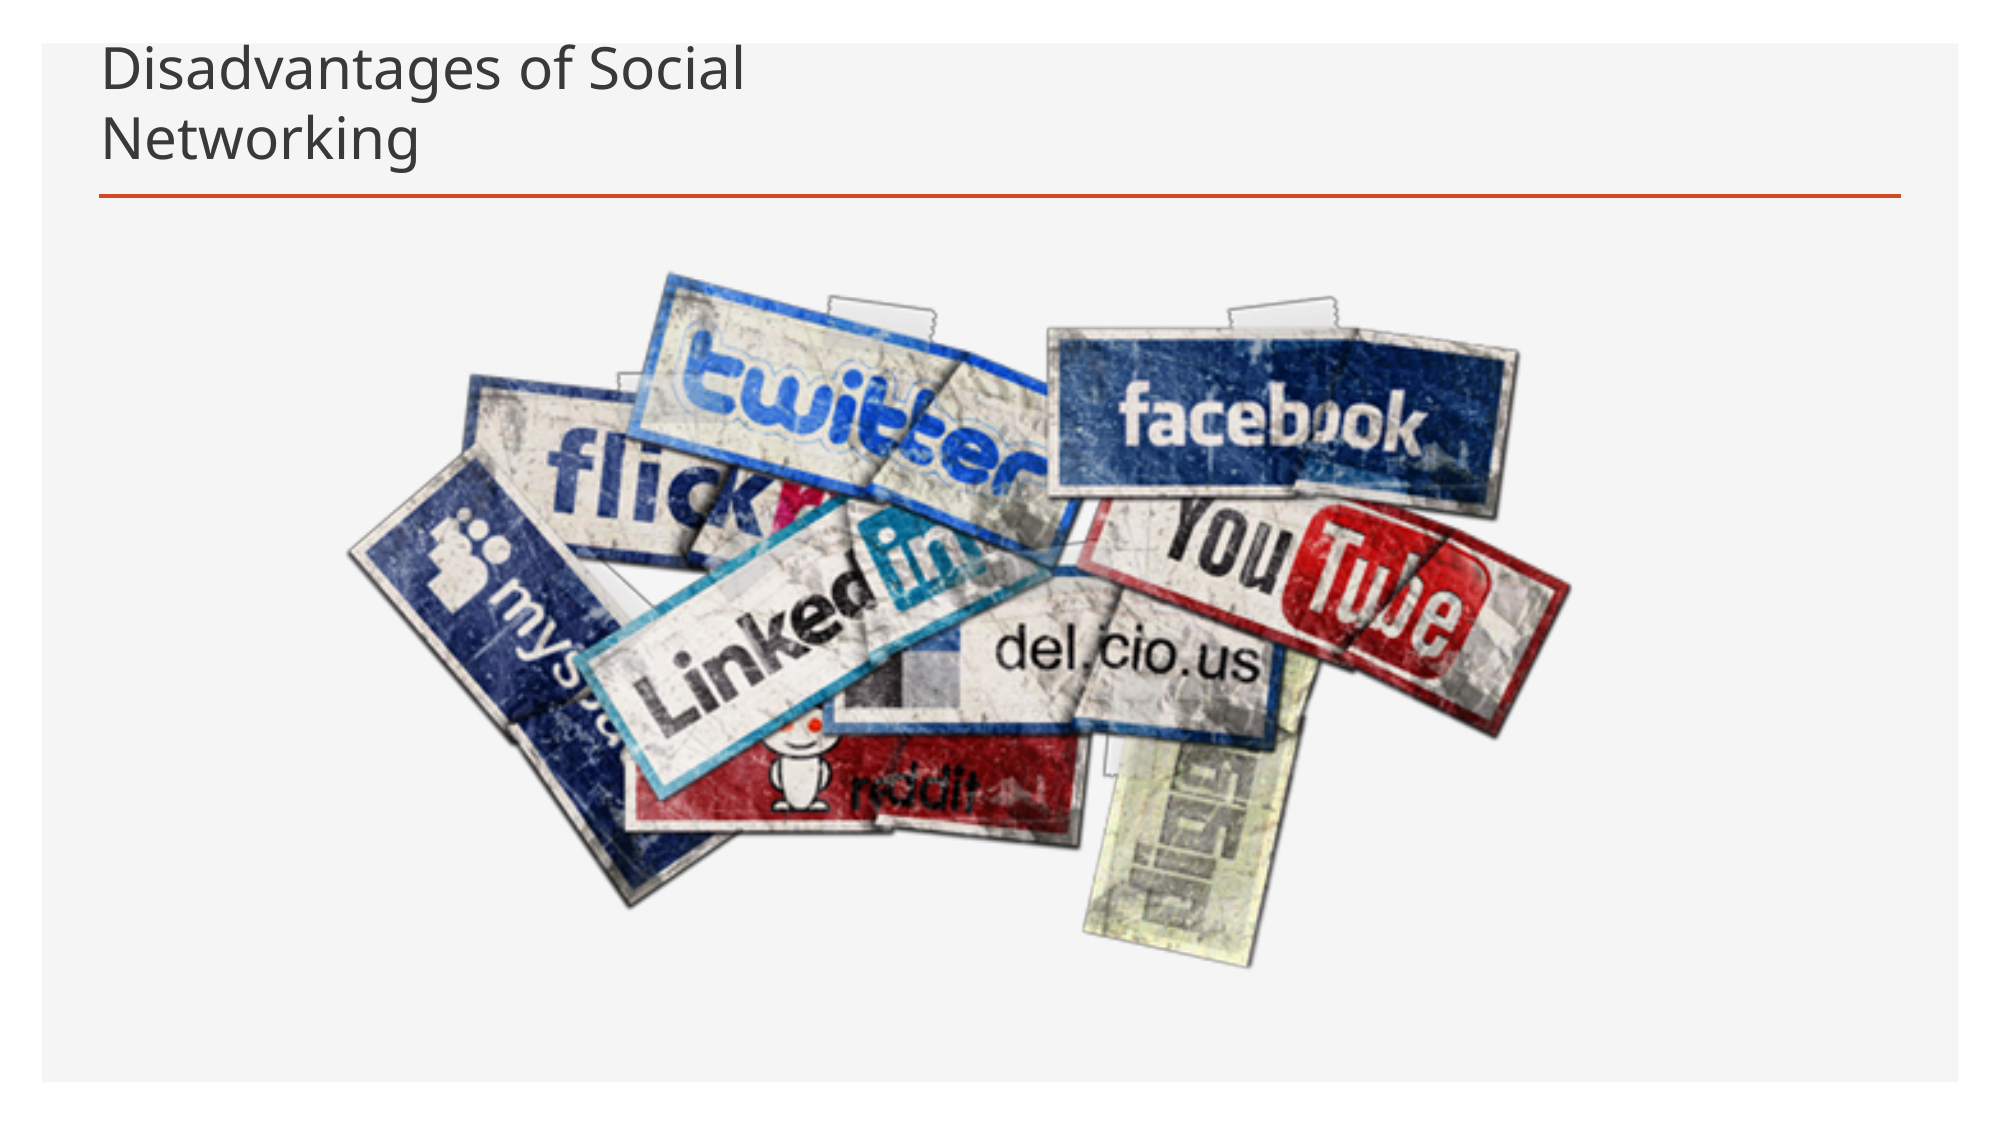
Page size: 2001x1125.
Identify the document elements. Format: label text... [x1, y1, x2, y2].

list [322, 255, 1601, 992]
title Disadvantages of Social Networking [85, 73, 1089, 179]
